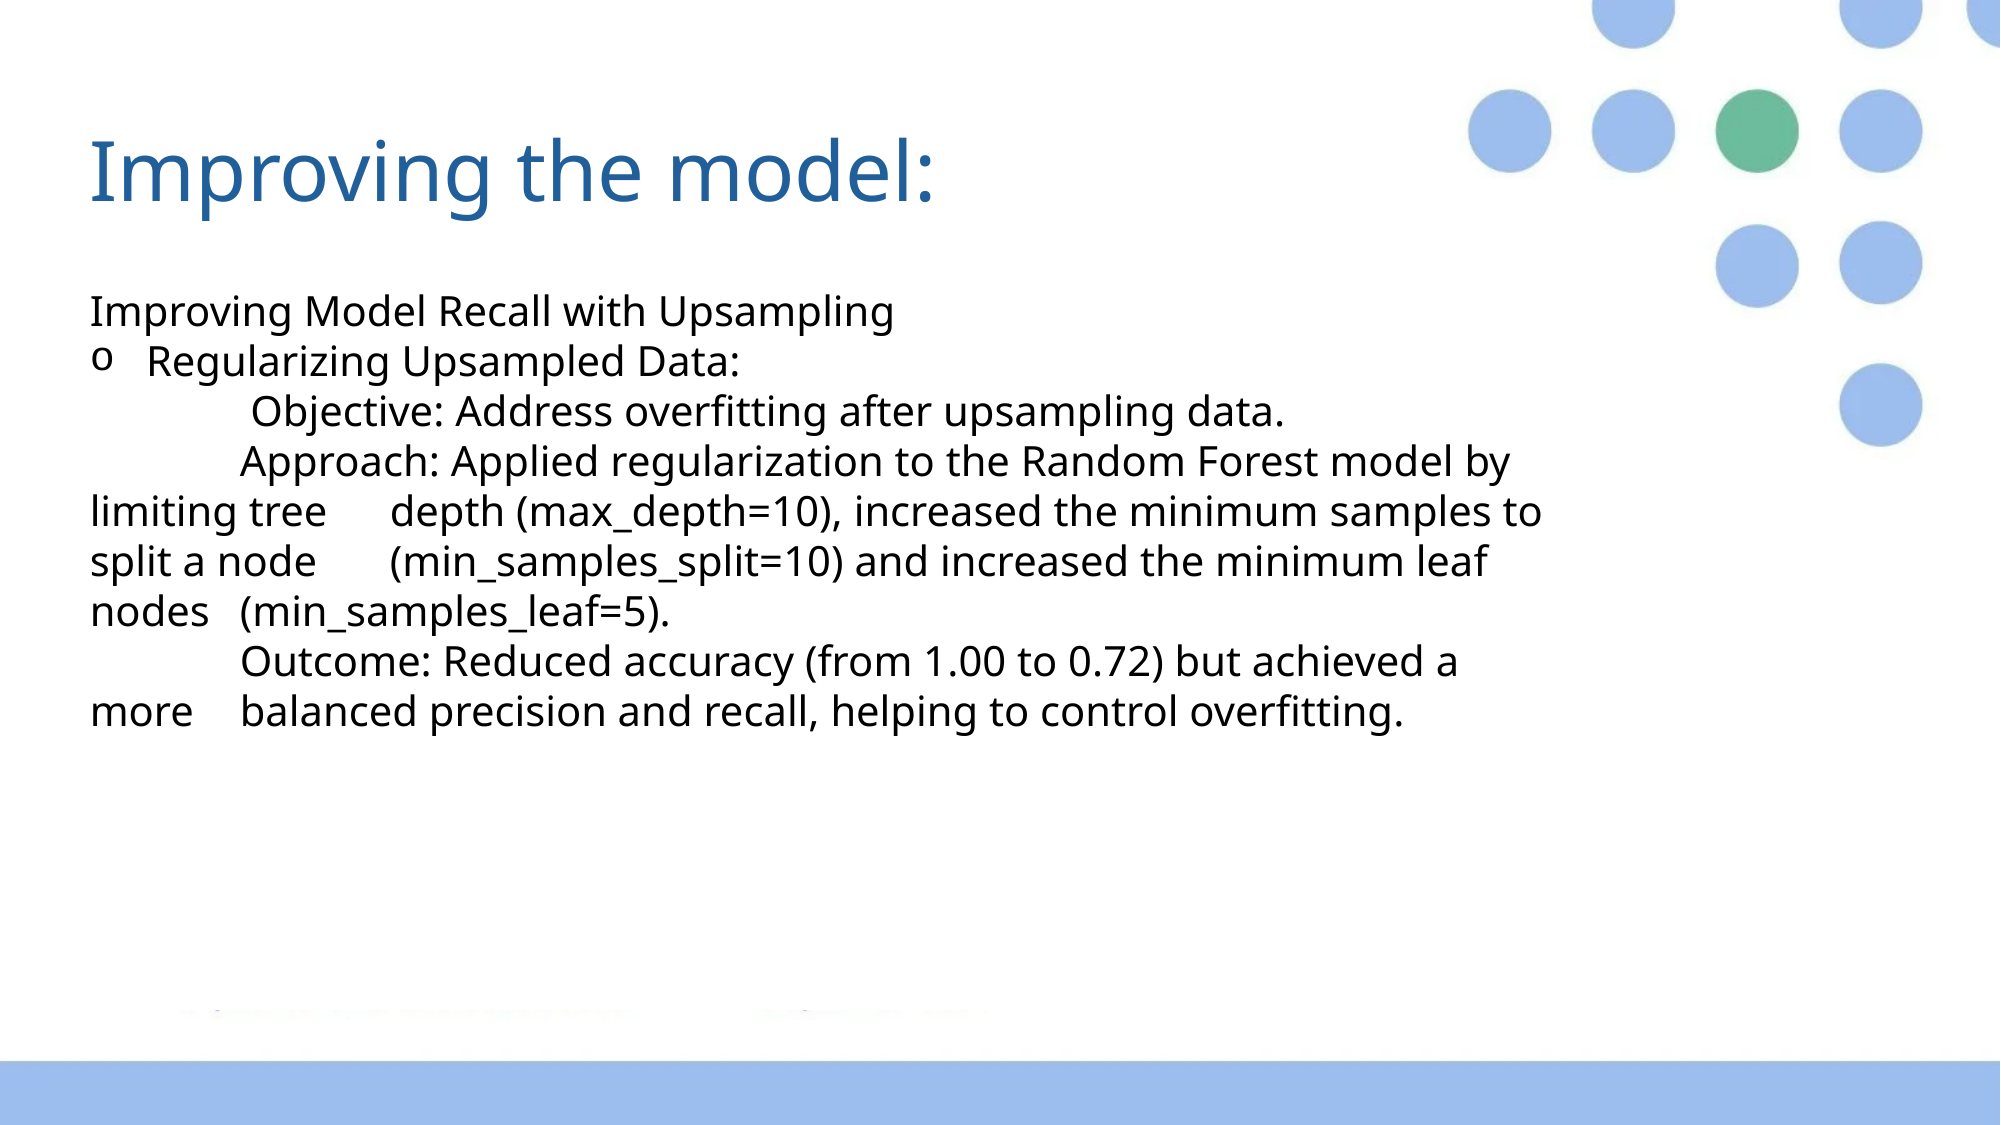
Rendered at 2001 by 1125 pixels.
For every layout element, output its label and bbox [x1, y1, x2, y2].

list [0, 0, 2000, 1125]
